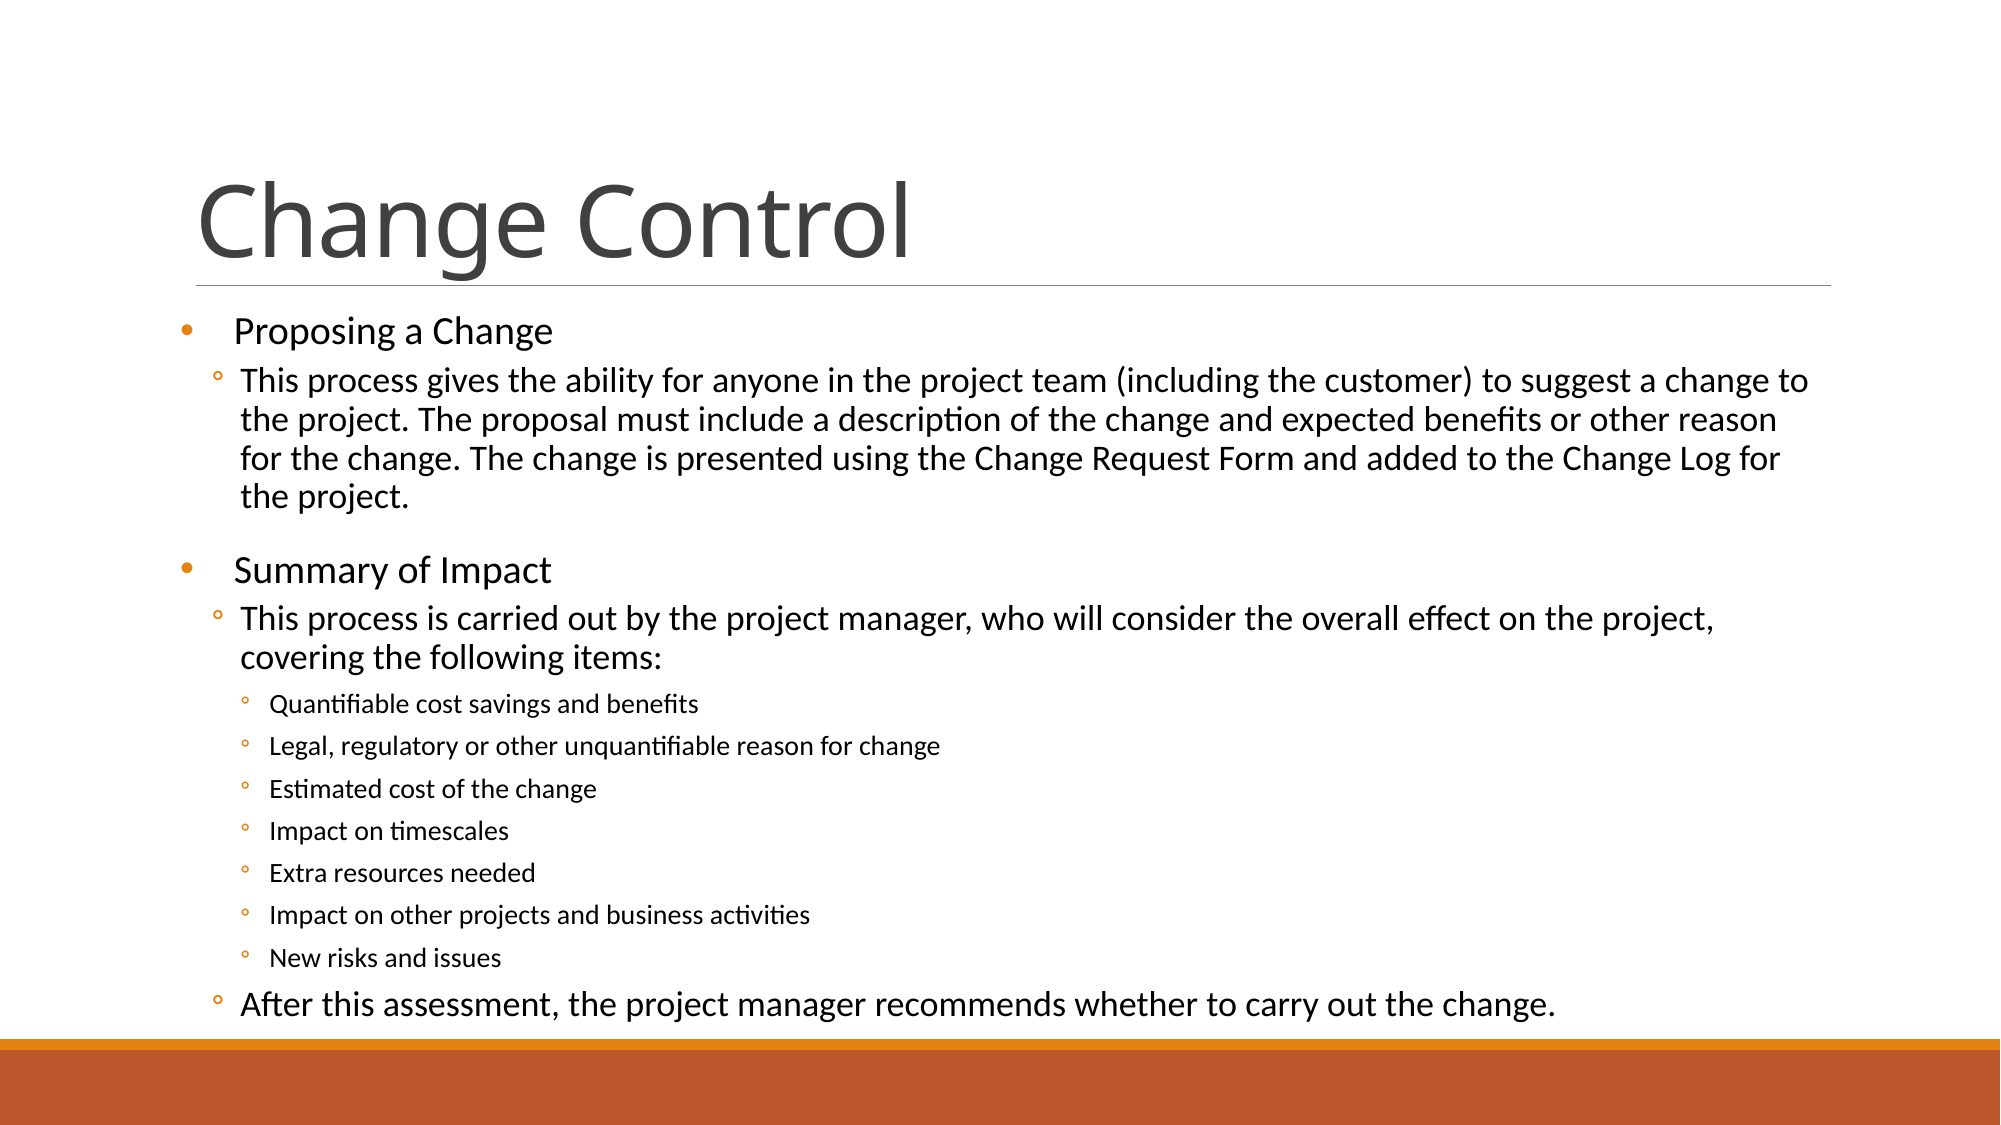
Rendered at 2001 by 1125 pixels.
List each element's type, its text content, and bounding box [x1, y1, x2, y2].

list Proposing a Change This process gives the ability for anyone in the project team (including the customer) to suggest a change to the project. The proposal must include a description of the change and expected benefits or other reason for the change. The change is presented using the Change Request Form and added to the Change Log for the project. Summary of Impact This process is carried out by the project manager, who will consider the overall effect on the project, covering the following items: Quantifiable cost savings and benefits Legal, regulatory or other unquantifiable reason for change Estimated cost of the change Impact on timescales Extra resources needed Impact on other projects and business activities New risks and issues After this assessment, the project manager recommends whether to carry out the change. [180, 302, 1830, 1038]
title Change Control [180, 47, 1830, 285]
